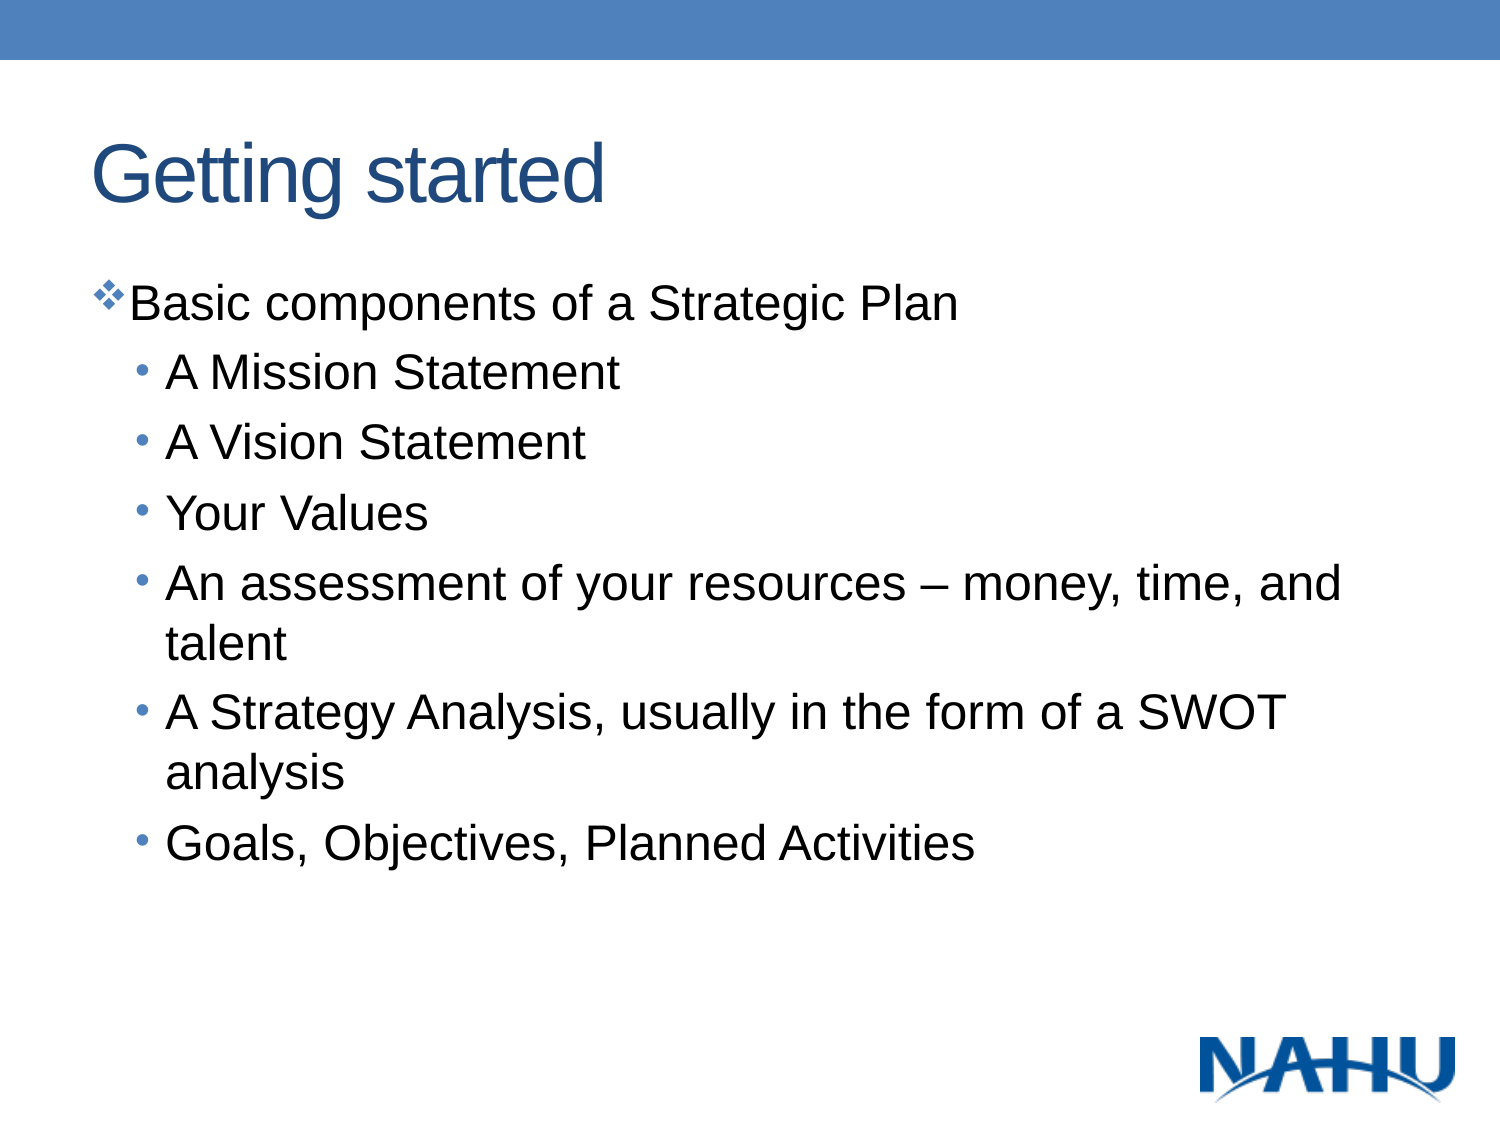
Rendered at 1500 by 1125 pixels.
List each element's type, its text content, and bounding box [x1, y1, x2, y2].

title Getting started [75, 87, 1425, 250]
picture [1199, 1037, 1455, 1104]
list Basic components of a Strategic Plan A Mission Statement A Vision Statement Your Values An assessment of your resources – money, time, and talent A Strategy Analysis, usually in the form of a SWOT analysis Goals, Objectives, Planned Activities [75, 262, 1400, 900]
